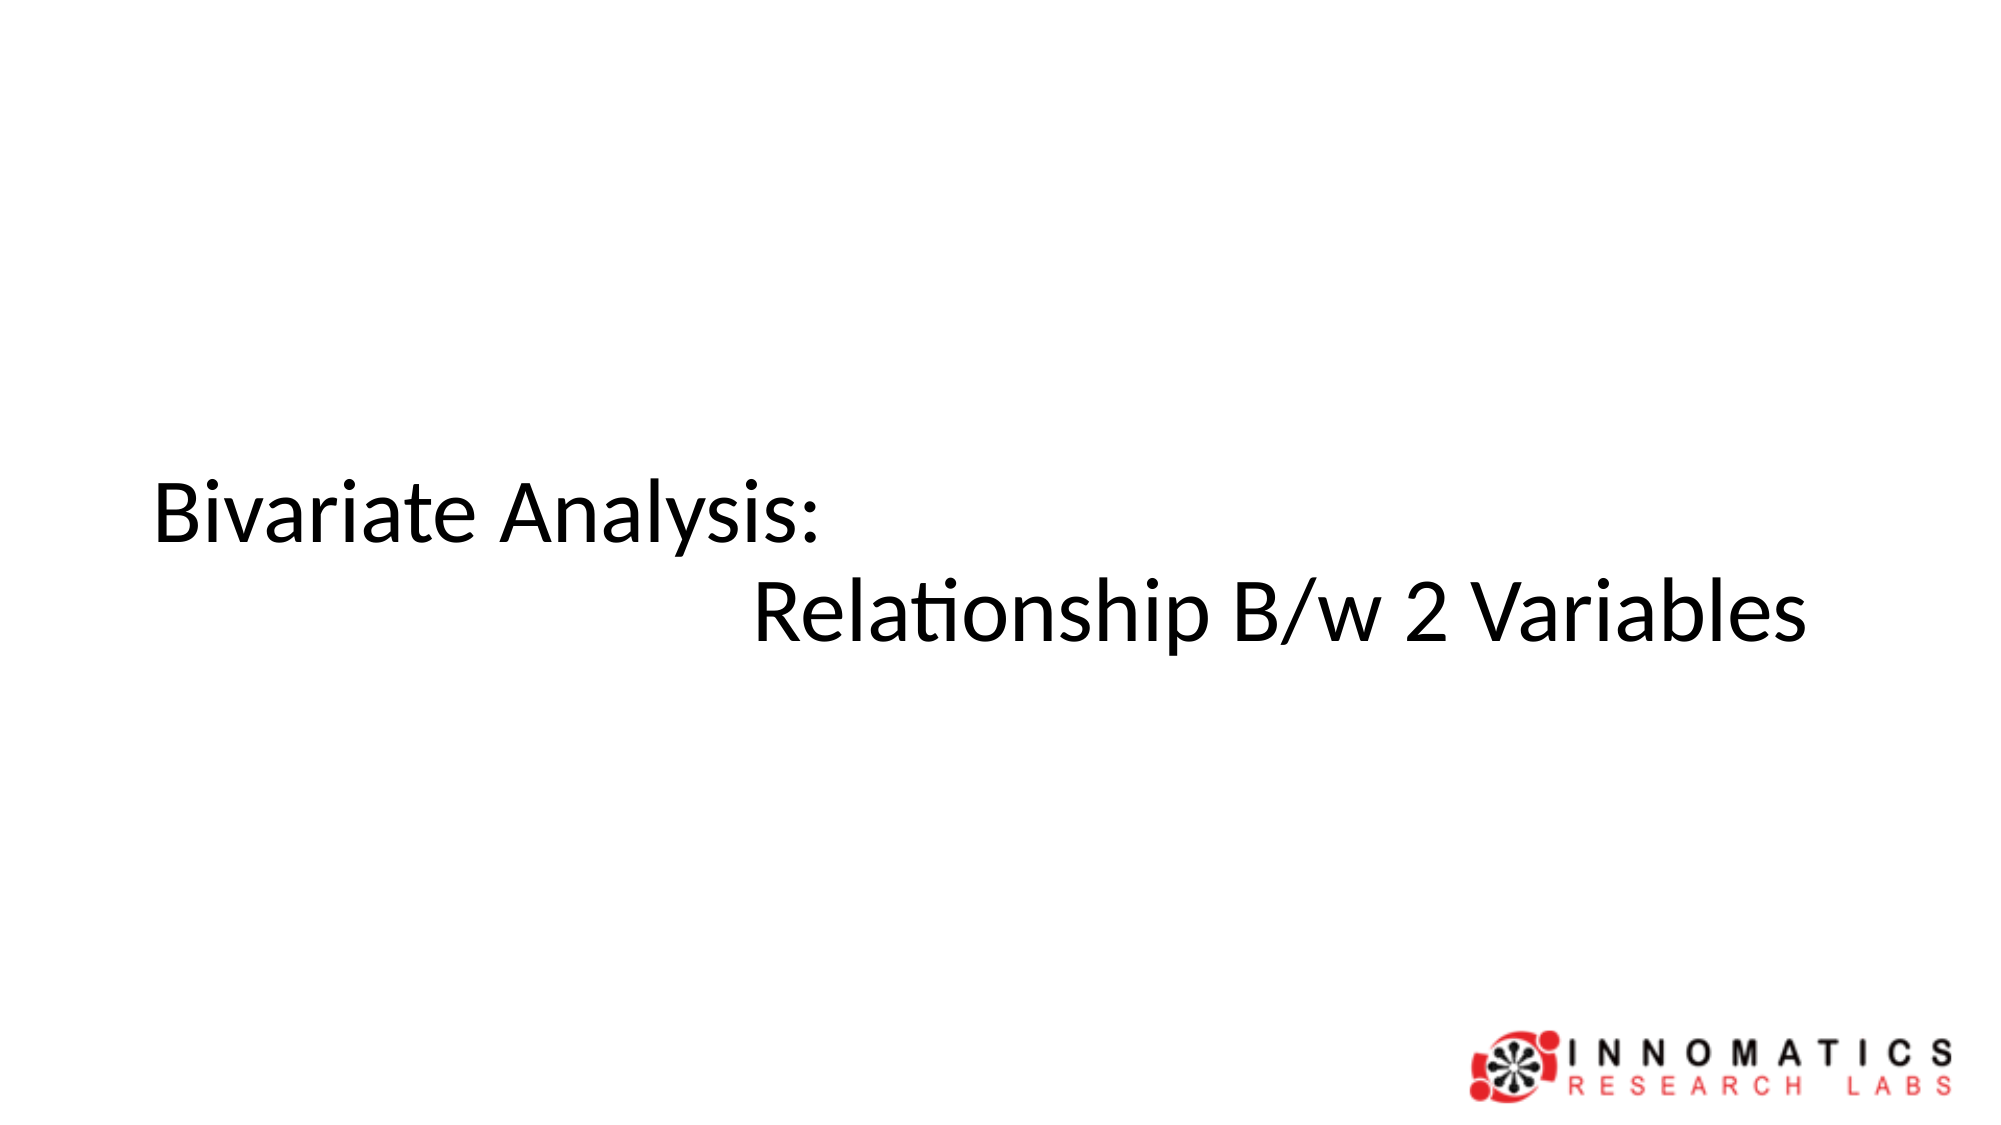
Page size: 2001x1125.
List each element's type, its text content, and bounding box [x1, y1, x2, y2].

title Bivariate Analysis: Relationship B/w 2 Variables [137, 453, 1863, 672]
picture [1445, 1014, 1975, 1125]
